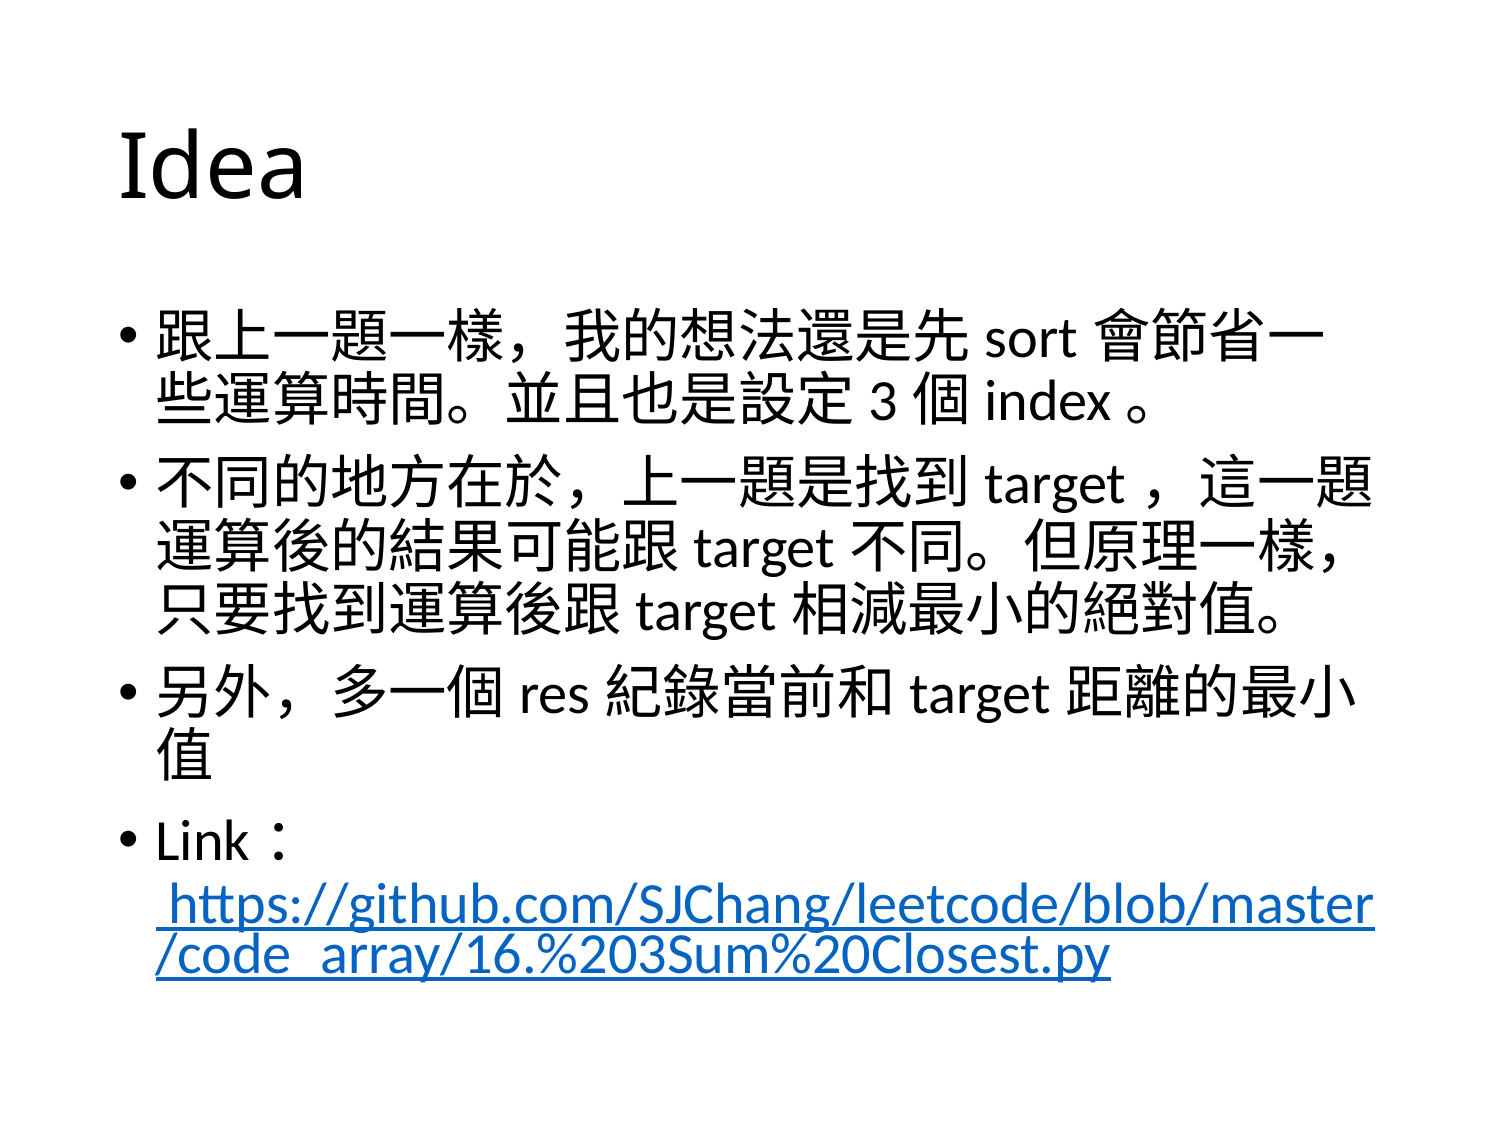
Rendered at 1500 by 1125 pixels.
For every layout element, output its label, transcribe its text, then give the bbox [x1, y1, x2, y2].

title Idea [103, 59, 1397, 278]
list 跟上一題一樣，我的想法還是先sort會節省一些運算時間。並且也是設定3個index。 不同的地方在於，上一題是找到target，這一題運算後的結果可能跟target不同。但原理一樣，只要找到運算後跟target相減最小的絕對值。 另外，多一個res紀錄當前和target距離的最小值 Link： https://github.com/SJChang/leetcode/blob/master/code_array/16.%203Sum%20Closest.py [103, 299, 1397, 1014]
